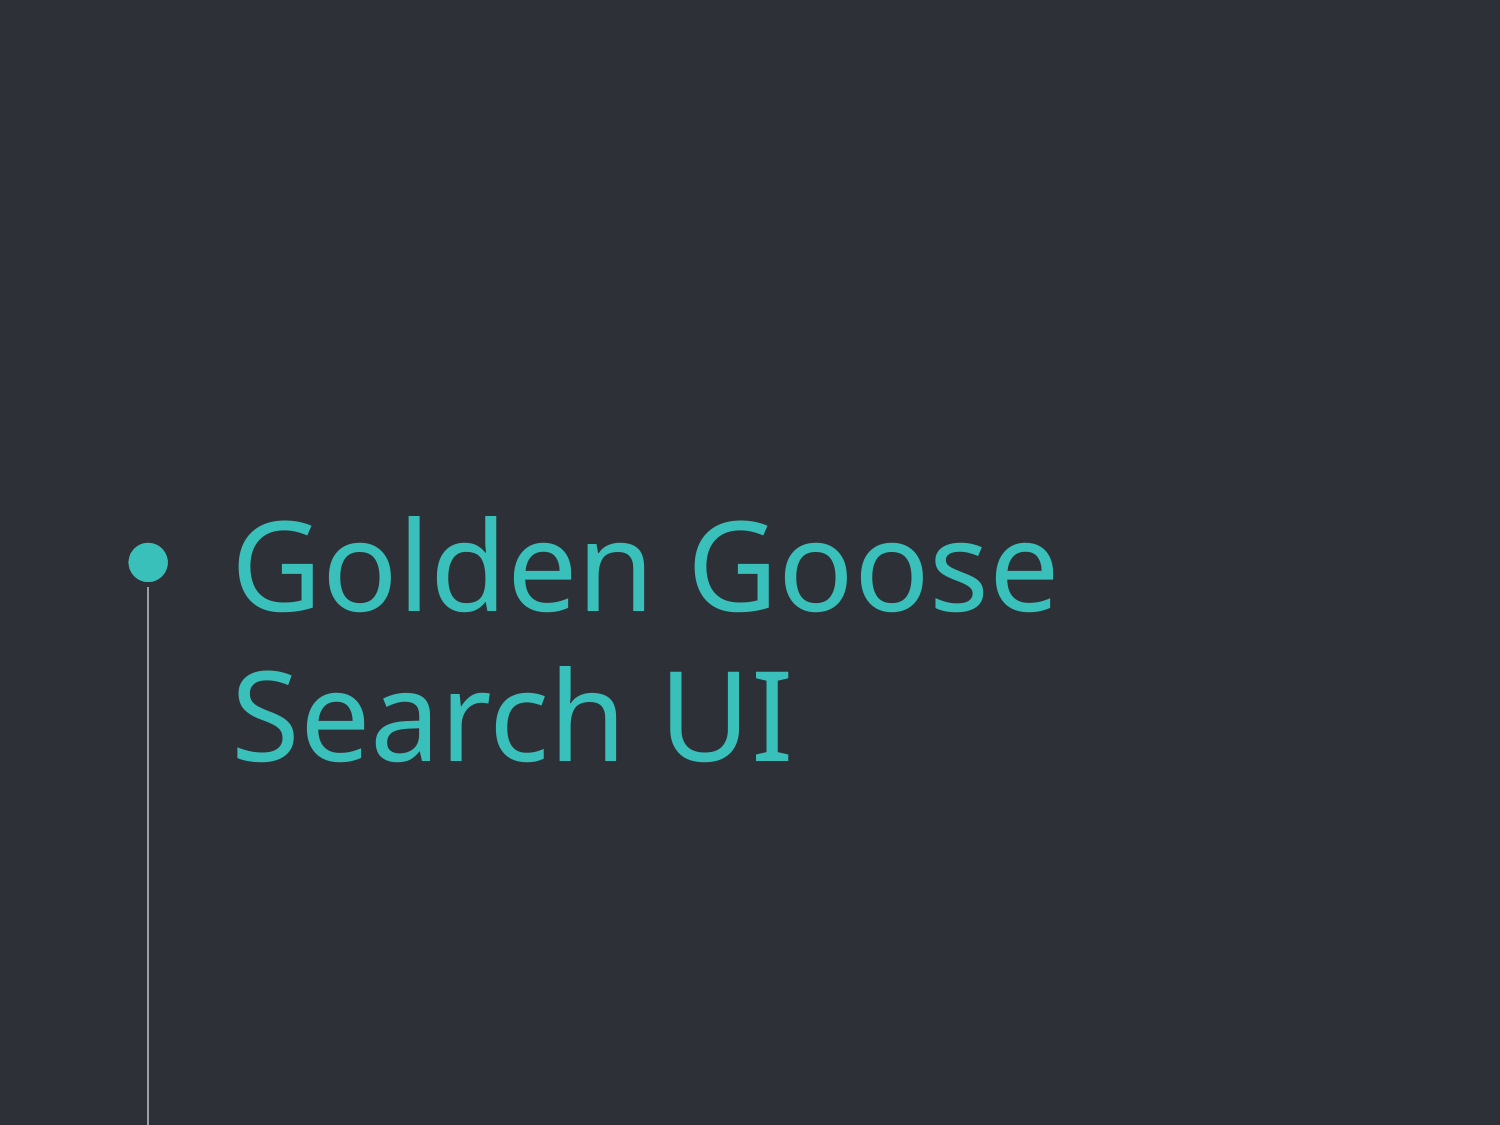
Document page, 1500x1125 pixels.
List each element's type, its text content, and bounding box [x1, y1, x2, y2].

title Golden Goose Search UI [216, 471, 1313, 726]
